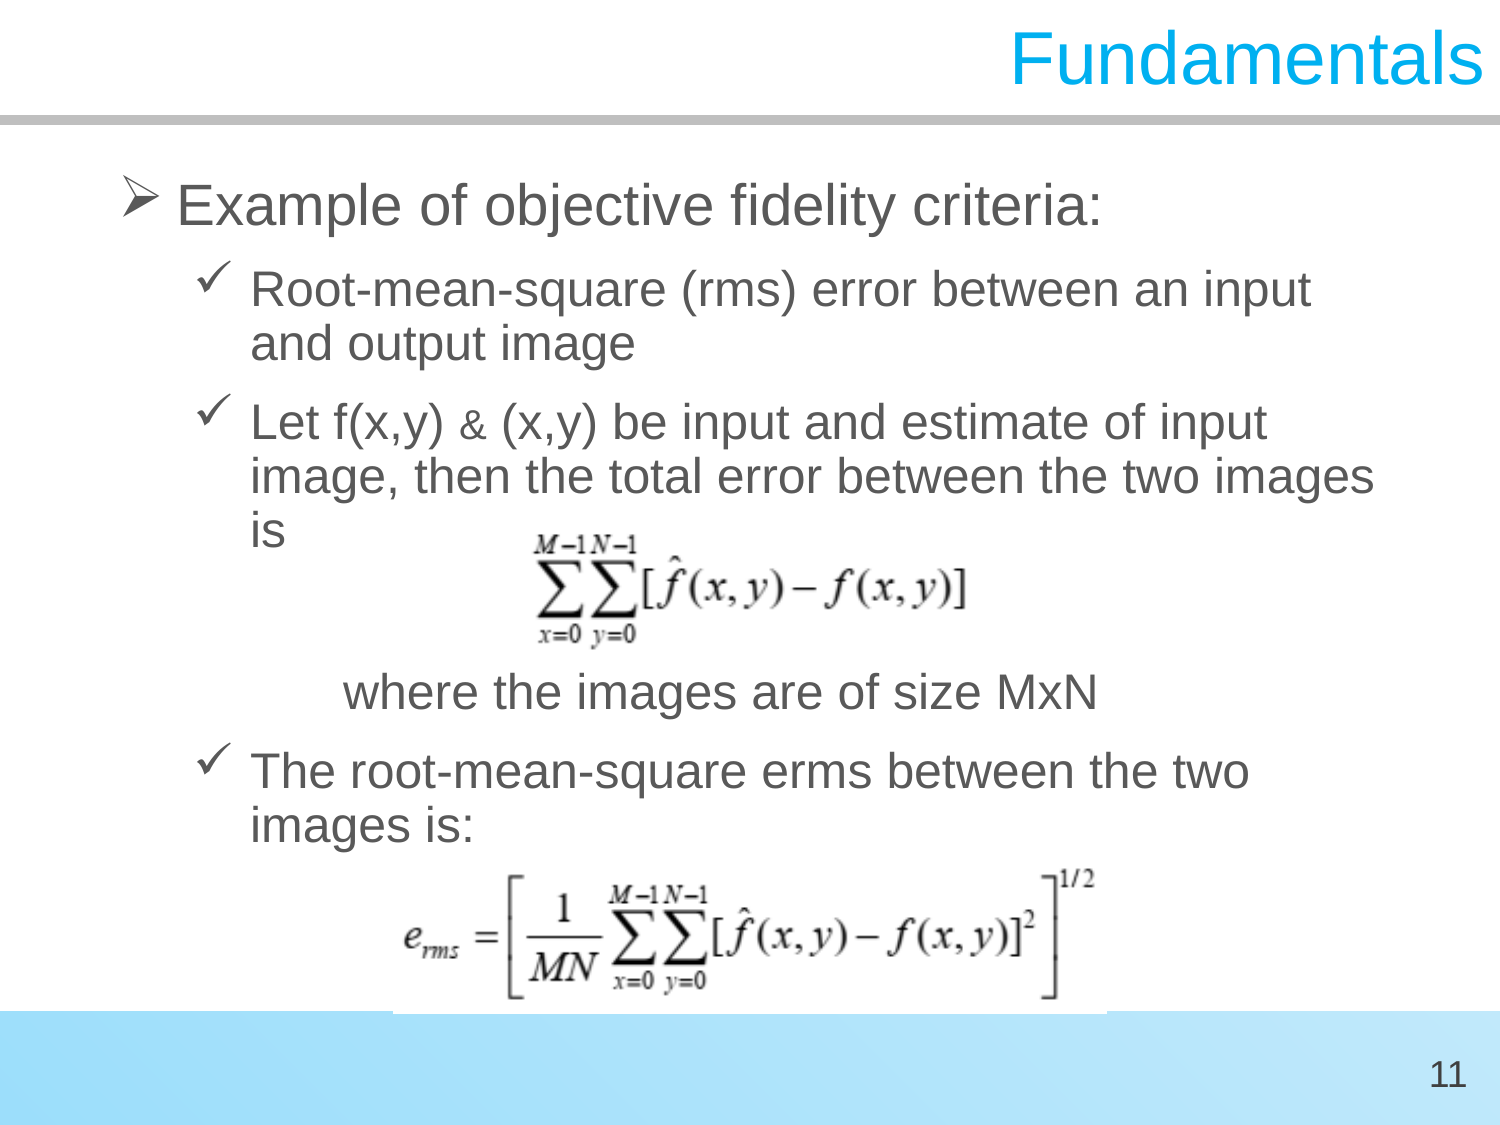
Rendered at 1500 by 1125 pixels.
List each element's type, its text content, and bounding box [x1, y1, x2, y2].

slide_number 11 [1396, 1042, 1500, 1103]
picture [393, 853, 1107, 1014]
picture [524, 516, 976, 655]
title Fundamentals [0, 0, 1500, 121]
